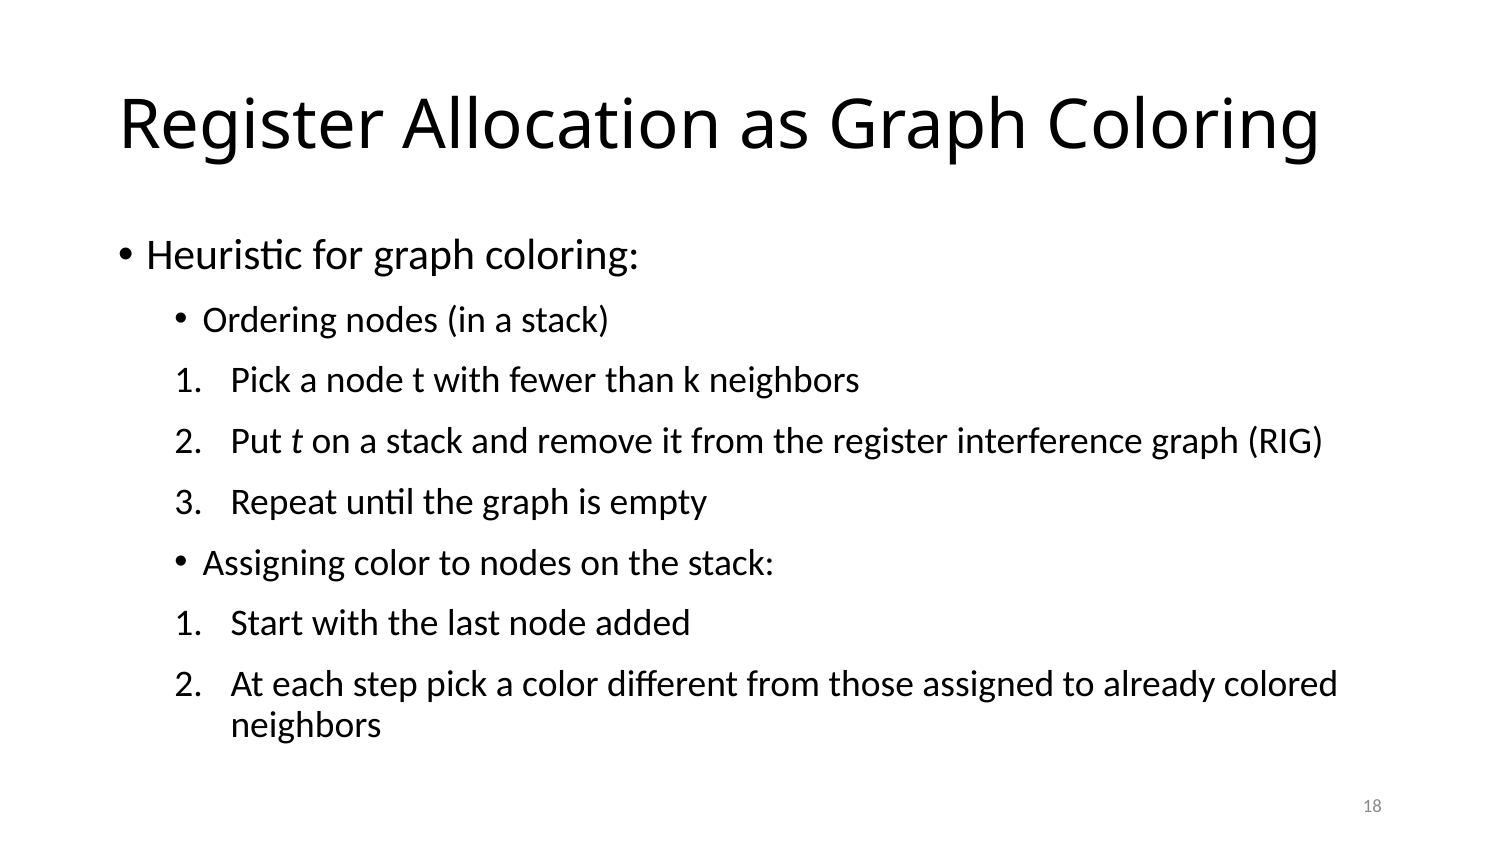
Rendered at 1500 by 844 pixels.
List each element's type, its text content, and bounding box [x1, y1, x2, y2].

list Heuristic for graph coloring: Ordering nodes (in a stack) Pick a node t with fewer than k neighbors Put t on a stack and remove it from the register interference graph (RIG) Repeat until the graph is empty Assigning color to nodes on the stack: Start with the last node added At each step pick a color different from those assigned to already colored neighbors [103, 224, 1397, 760]
slide_number 18 [1059, 782, 1397, 827]
title Register Allocation as Graph Coloring [103, 44, 1397, 208]
